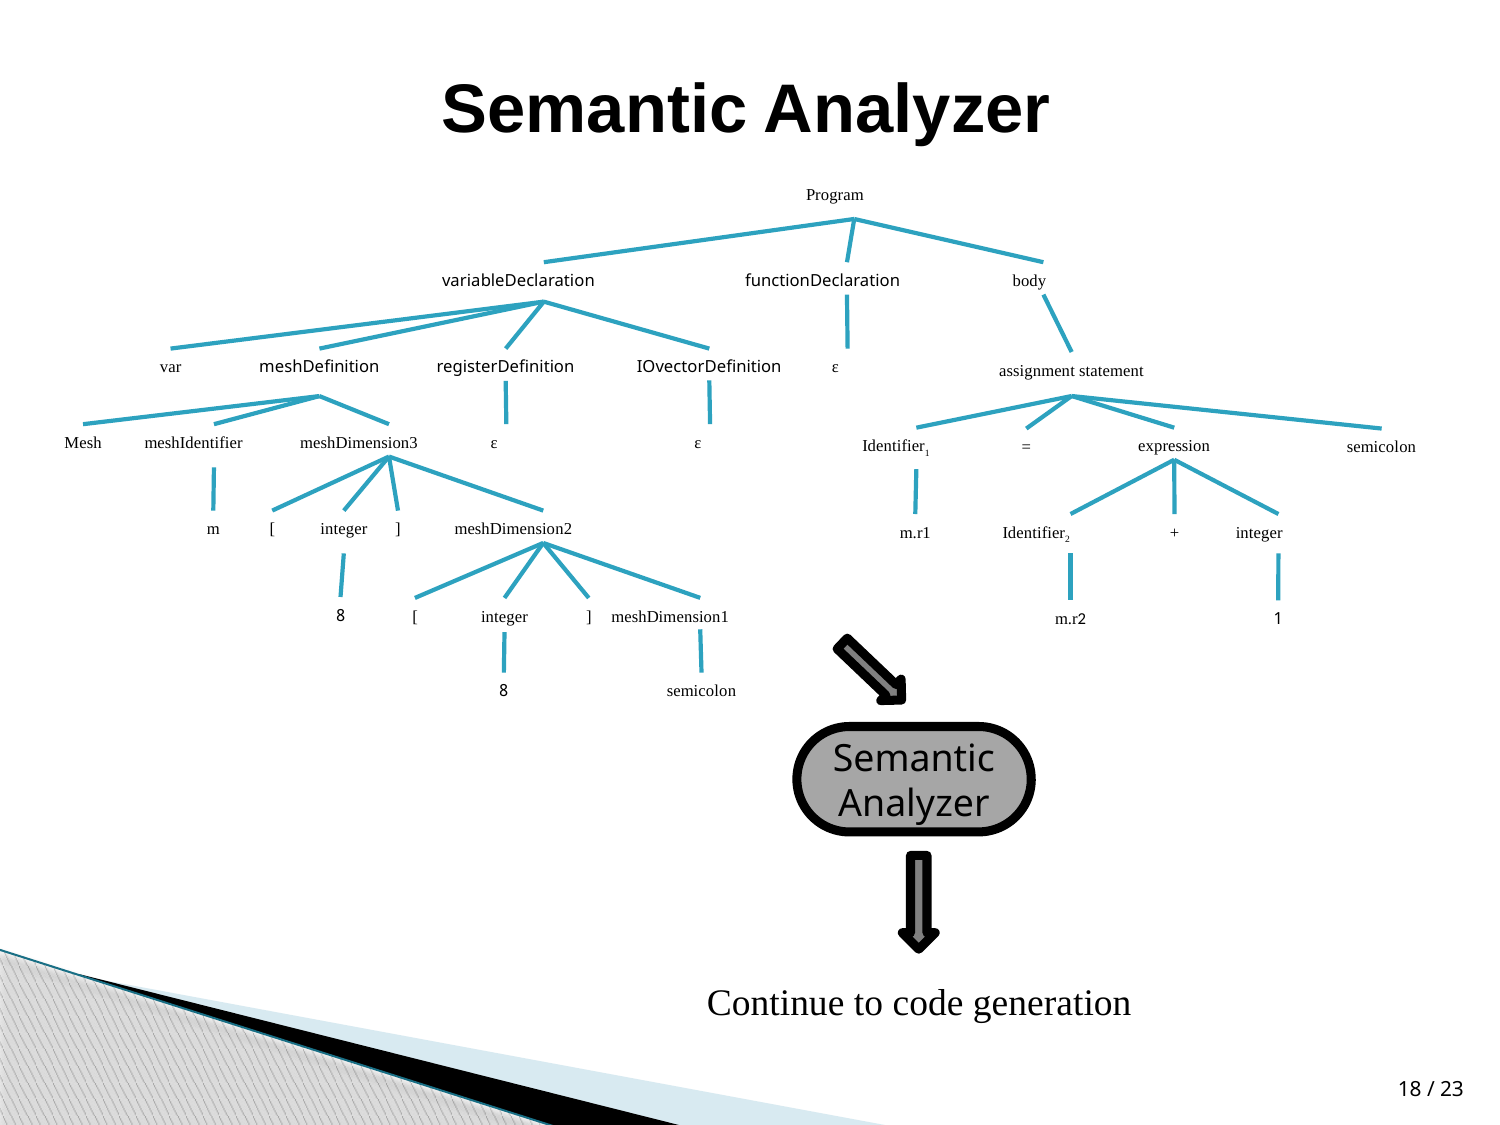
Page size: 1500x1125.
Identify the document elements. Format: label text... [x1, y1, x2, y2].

text_box Semantic Analyzer [58, 70, 1453, 149]
text_box [897, 850, 940, 954]
text_box Continue to code generation [691, 970, 1147, 1031]
text_box Semantic Analyzer [792, 738, 1036, 837]
slide_number 23 / 18 [1335, 1051, 1479, 1112]
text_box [0, 175, 1466, 727]
